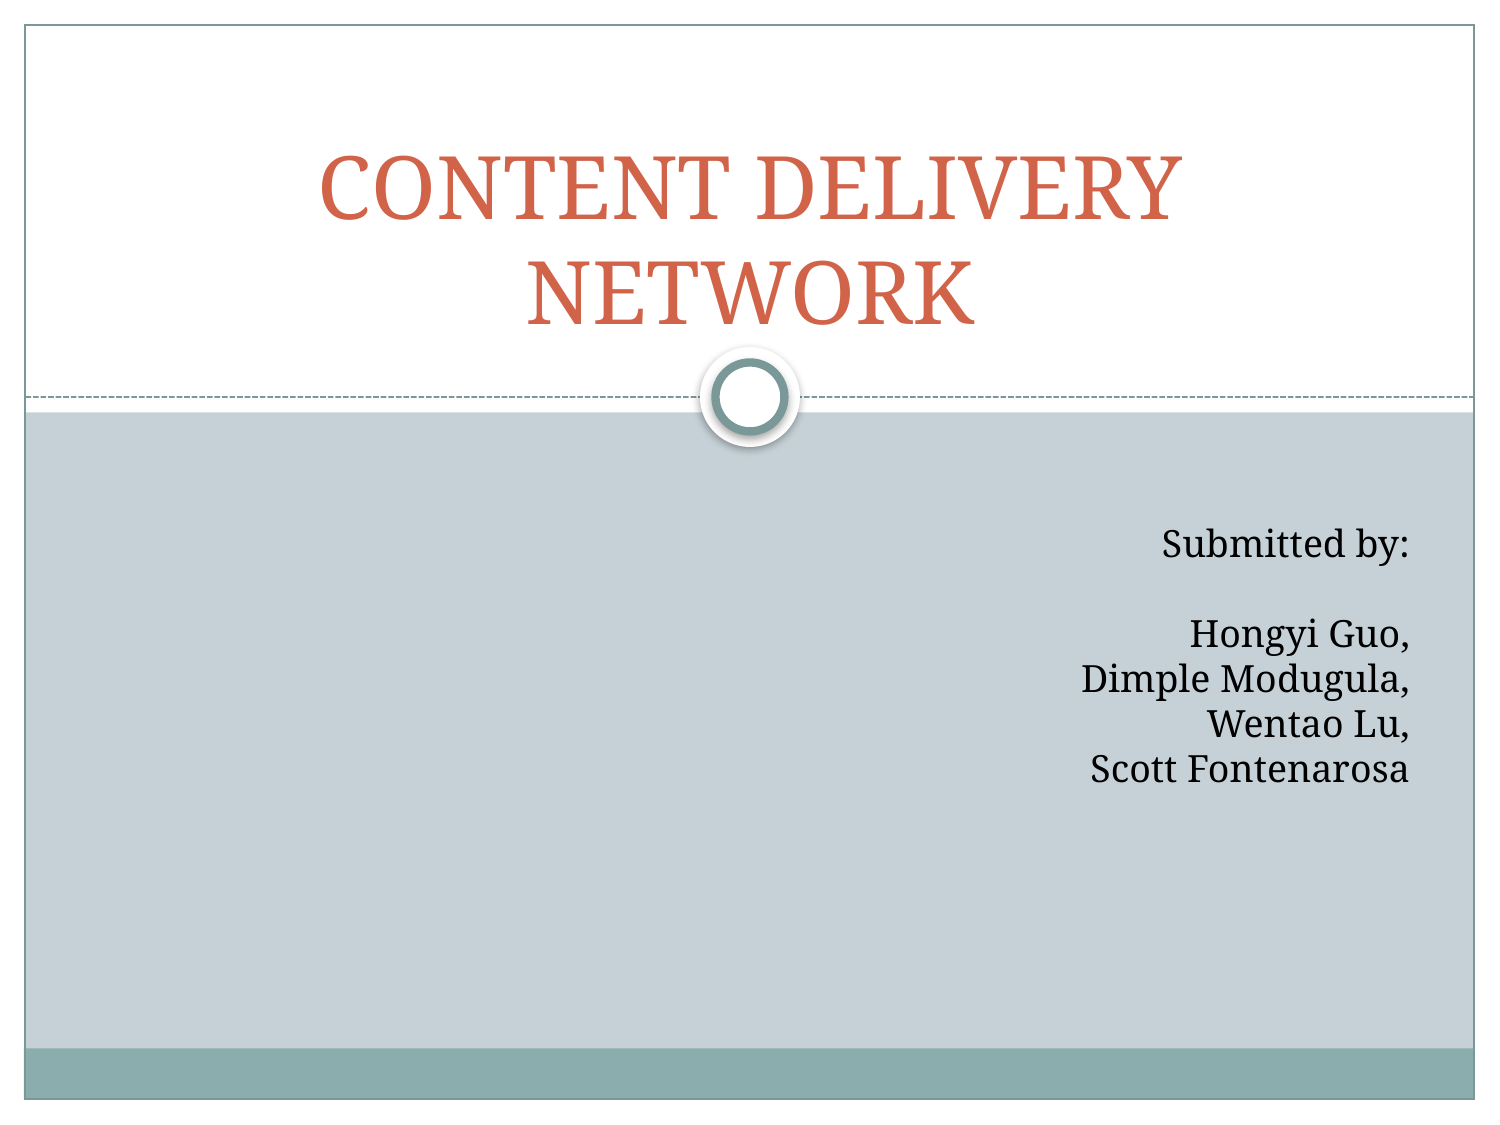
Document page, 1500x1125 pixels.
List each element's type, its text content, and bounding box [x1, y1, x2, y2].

title CONTENT DELIVERY NETWORK [112, 62, 1388, 350]
text_box Submitted by: Hongyi Guo, Dimple Modugula, Wentao Lu, Scott Fontenarosa [887, 512, 1425, 843]
